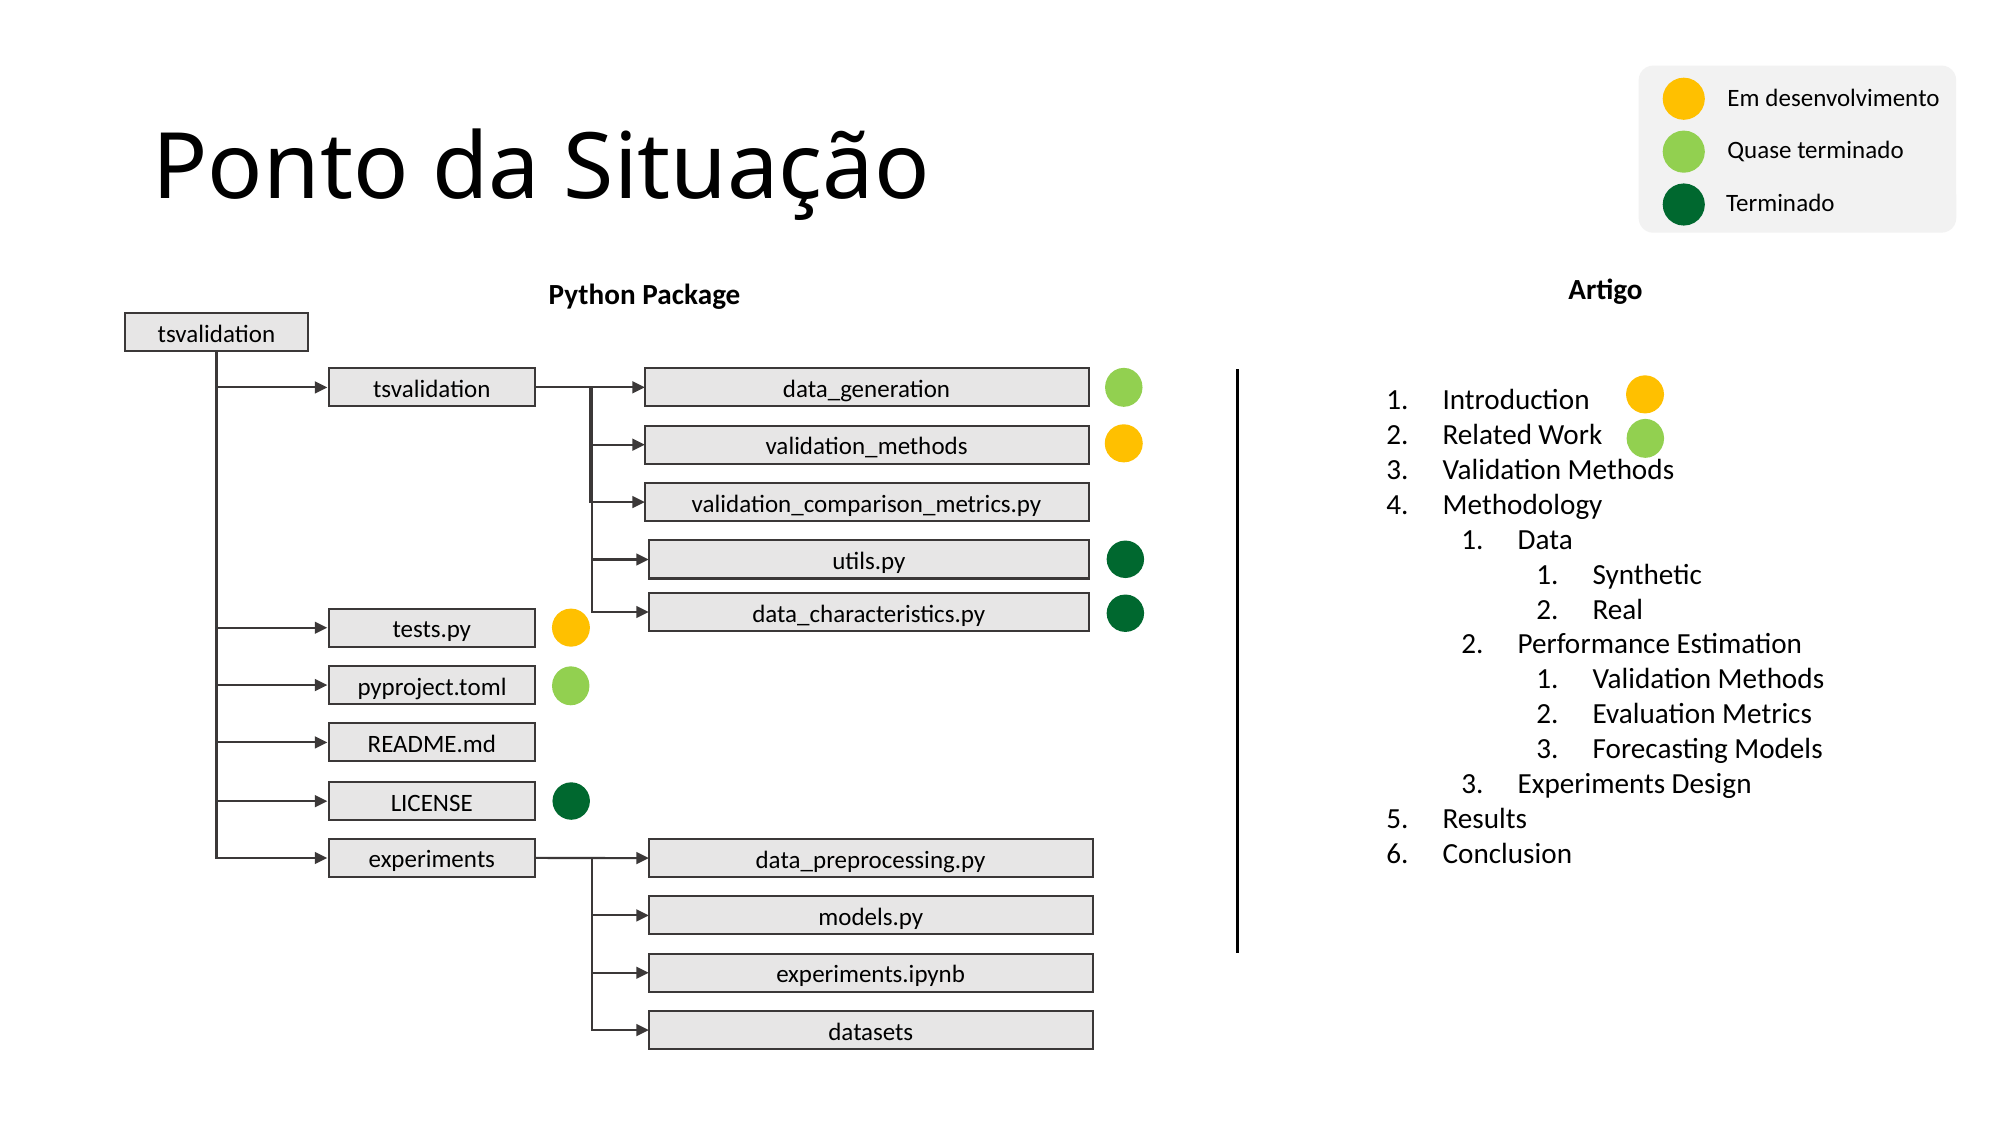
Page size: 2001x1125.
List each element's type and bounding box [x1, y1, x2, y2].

text_box [1371, 372, 1840, 877]
text_box [533, 268, 756, 318]
title [137, 59, 1863, 278]
text_box [551, 781, 592, 821]
text_box [328, 838, 1094, 1050]
text_box [1553, 262, 1658, 313]
text_box [328, 665, 536, 705]
text_box [328, 722, 536, 762]
text_box [1103, 423, 1144, 464]
text_box [18, 367, 1090, 661]
text_box [328, 781, 536, 821]
text_box [1662, 179, 1851, 226]
text_box [1105, 593, 1146, 633]
text_box [1103, 366, 1144, 408]
text_box [124, 312, 309, 425]
text_box [1105, 539, 1146, 580]
text_box [550, 665, 591, 707]
text_box [1662, 64, 1958, 234]
